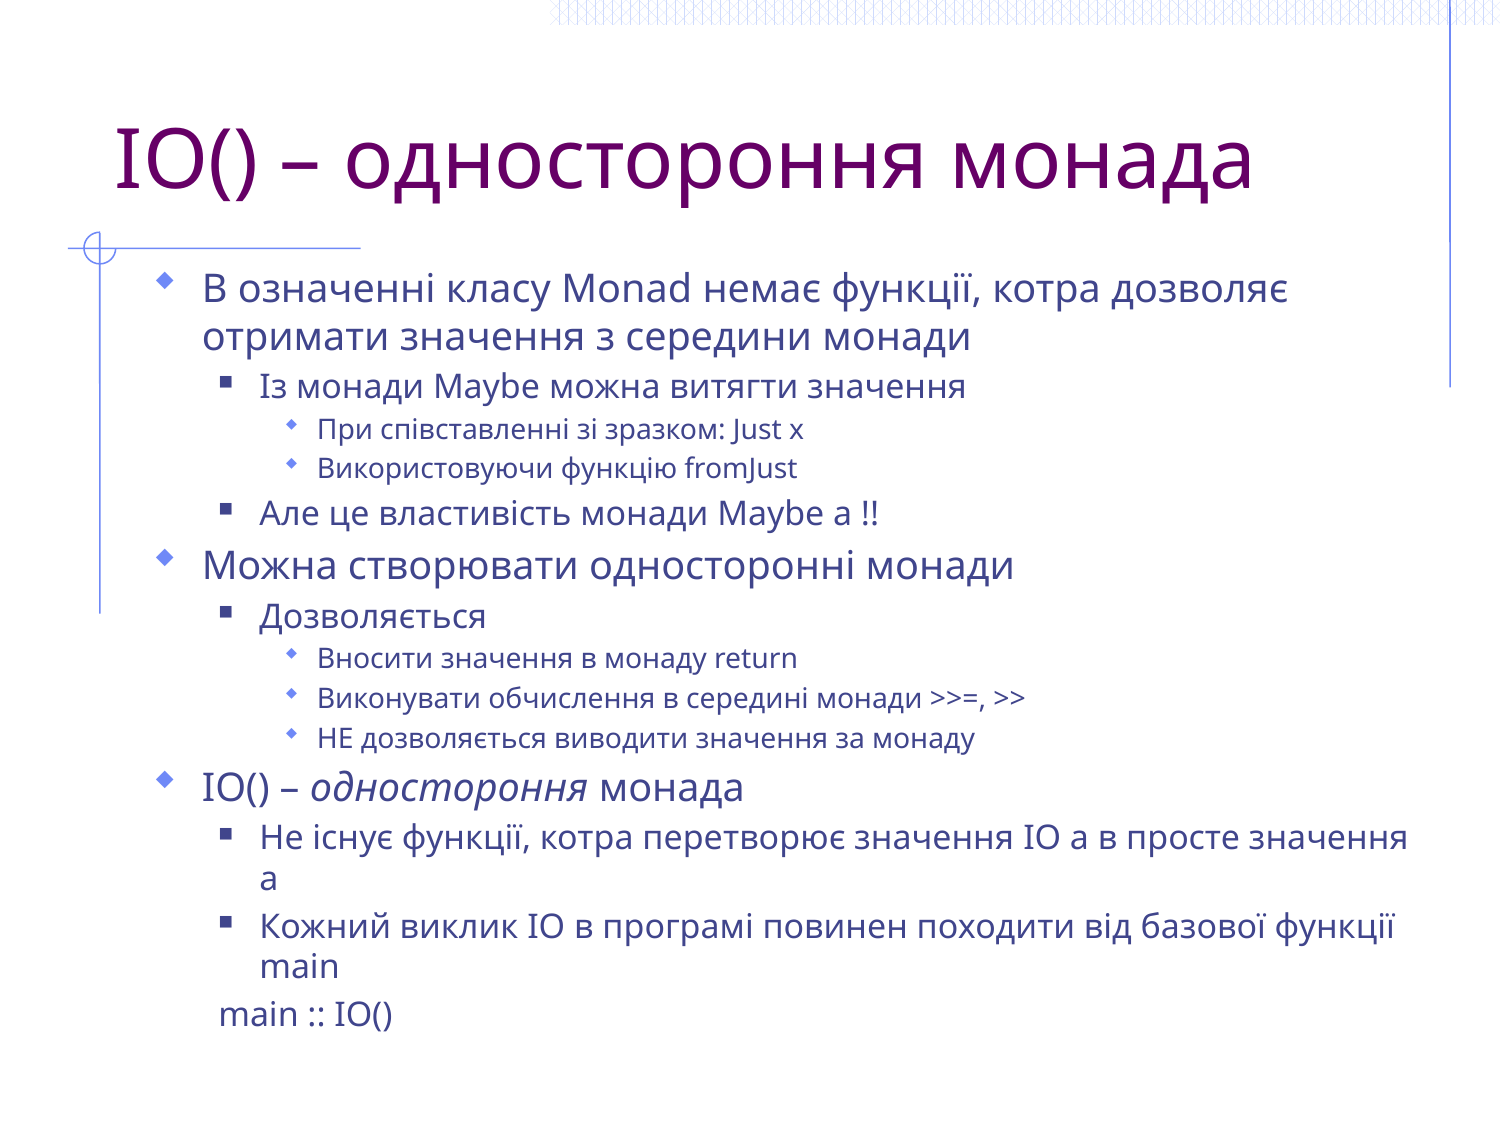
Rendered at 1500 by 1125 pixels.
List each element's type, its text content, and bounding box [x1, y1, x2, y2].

title IO() – одностороння монада [99, 75, 1375, 213]
list В означенні класу Monad немає функції, котра дозволяє отримати значення з середини монади Із монади Maybe можна витягти значення При співставленні зі зразком: Just x Використовуючи функцію fromJust Але це властивість монади Maybe a !! Можна створювати односторонні монади Дозволяється Вносити значення в монаду return Виконувати обчислення в середині монади >>=, >> НЕ дозволяється виводити значення за монаду IO() – одностороння монада Не існує функції, котра перетворює значення IO a в просте значення a Кожний виклик IO в програмі повинен походити від базової функції main main :: IO() [137, 255, 1447, 1047]
